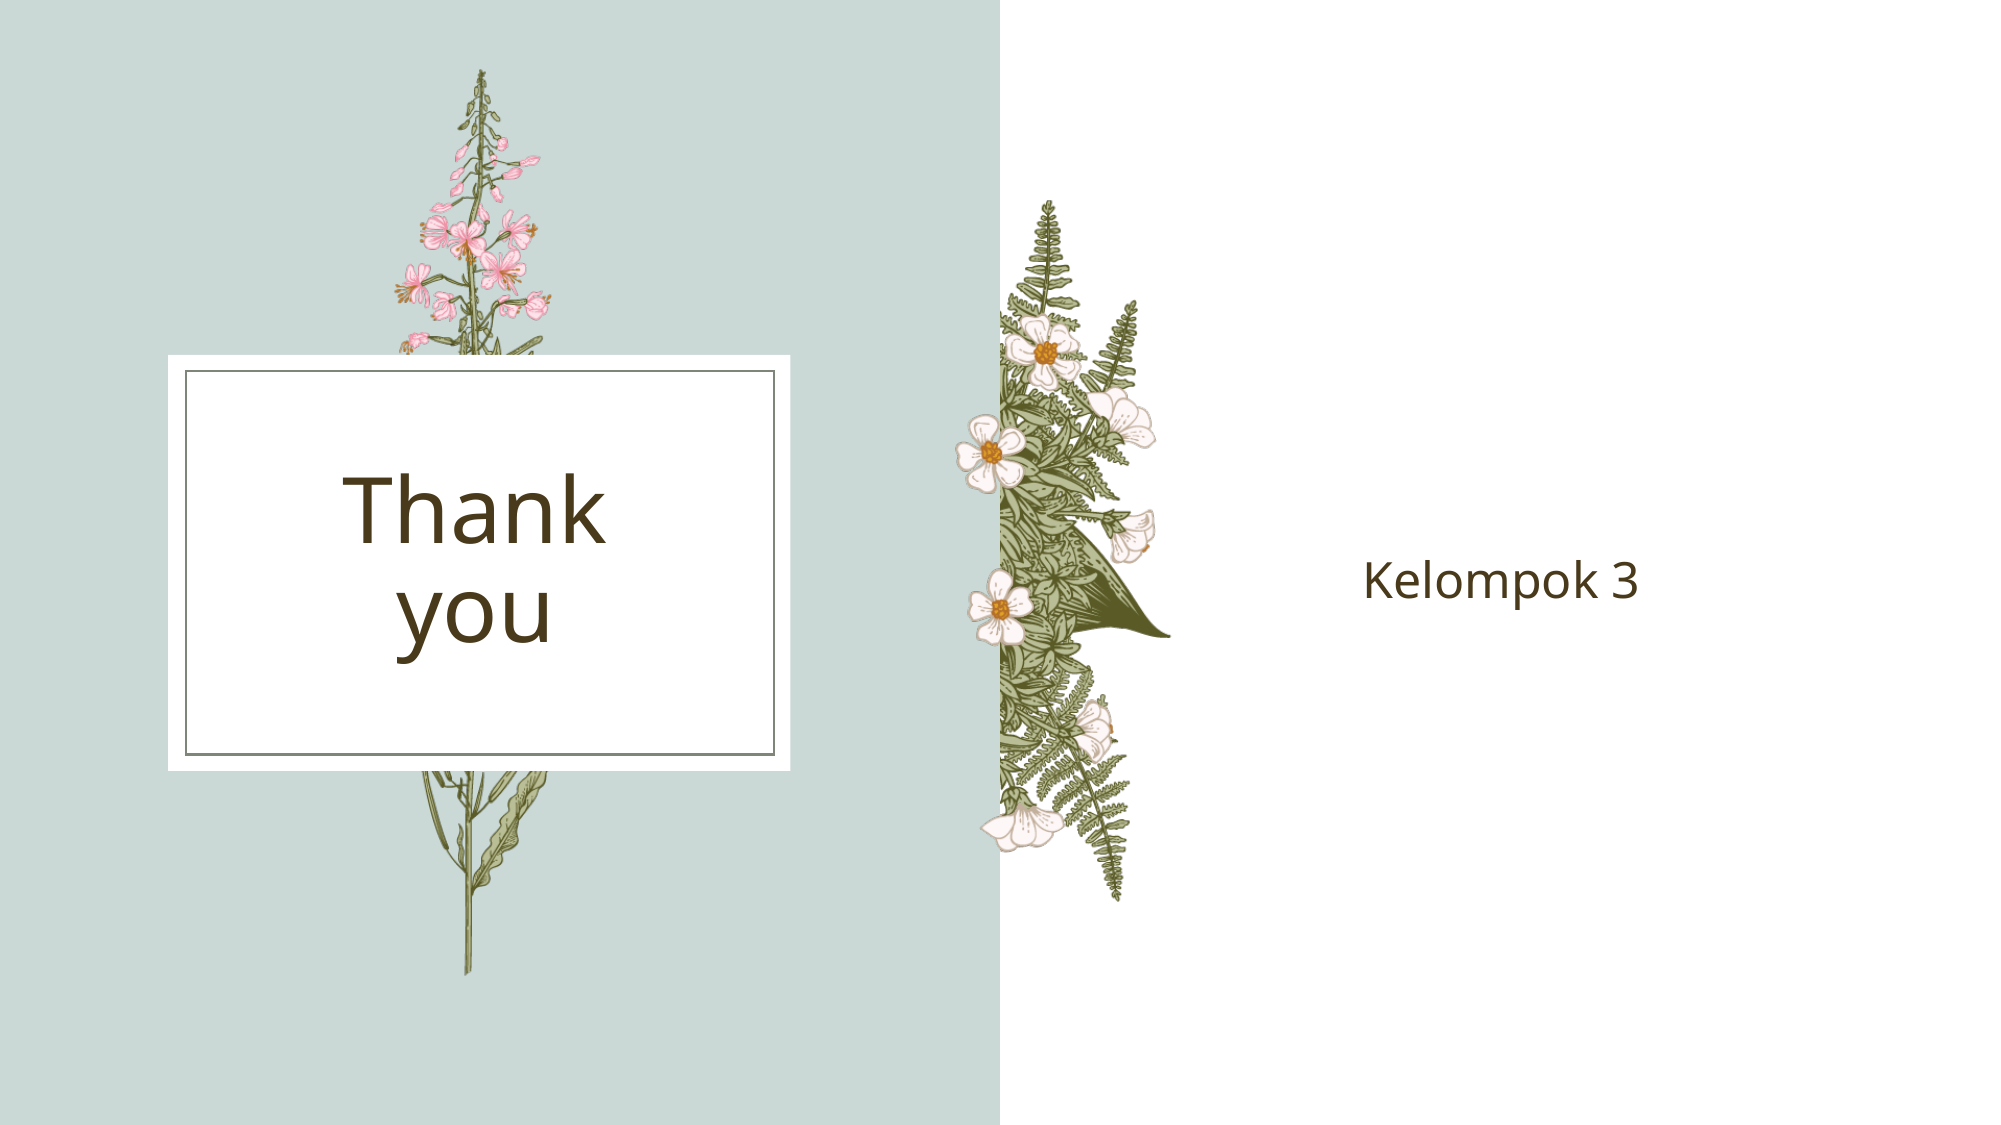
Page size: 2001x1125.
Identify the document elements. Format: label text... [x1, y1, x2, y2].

title Thank you [241, 473, 710, 653]
picture [947, 190, 1186, 912]
list Kelompok 3 [1346, 329, 1839, 797]
picture [380, 62, 578, 354]
picture [380, 771, 571, 987]
